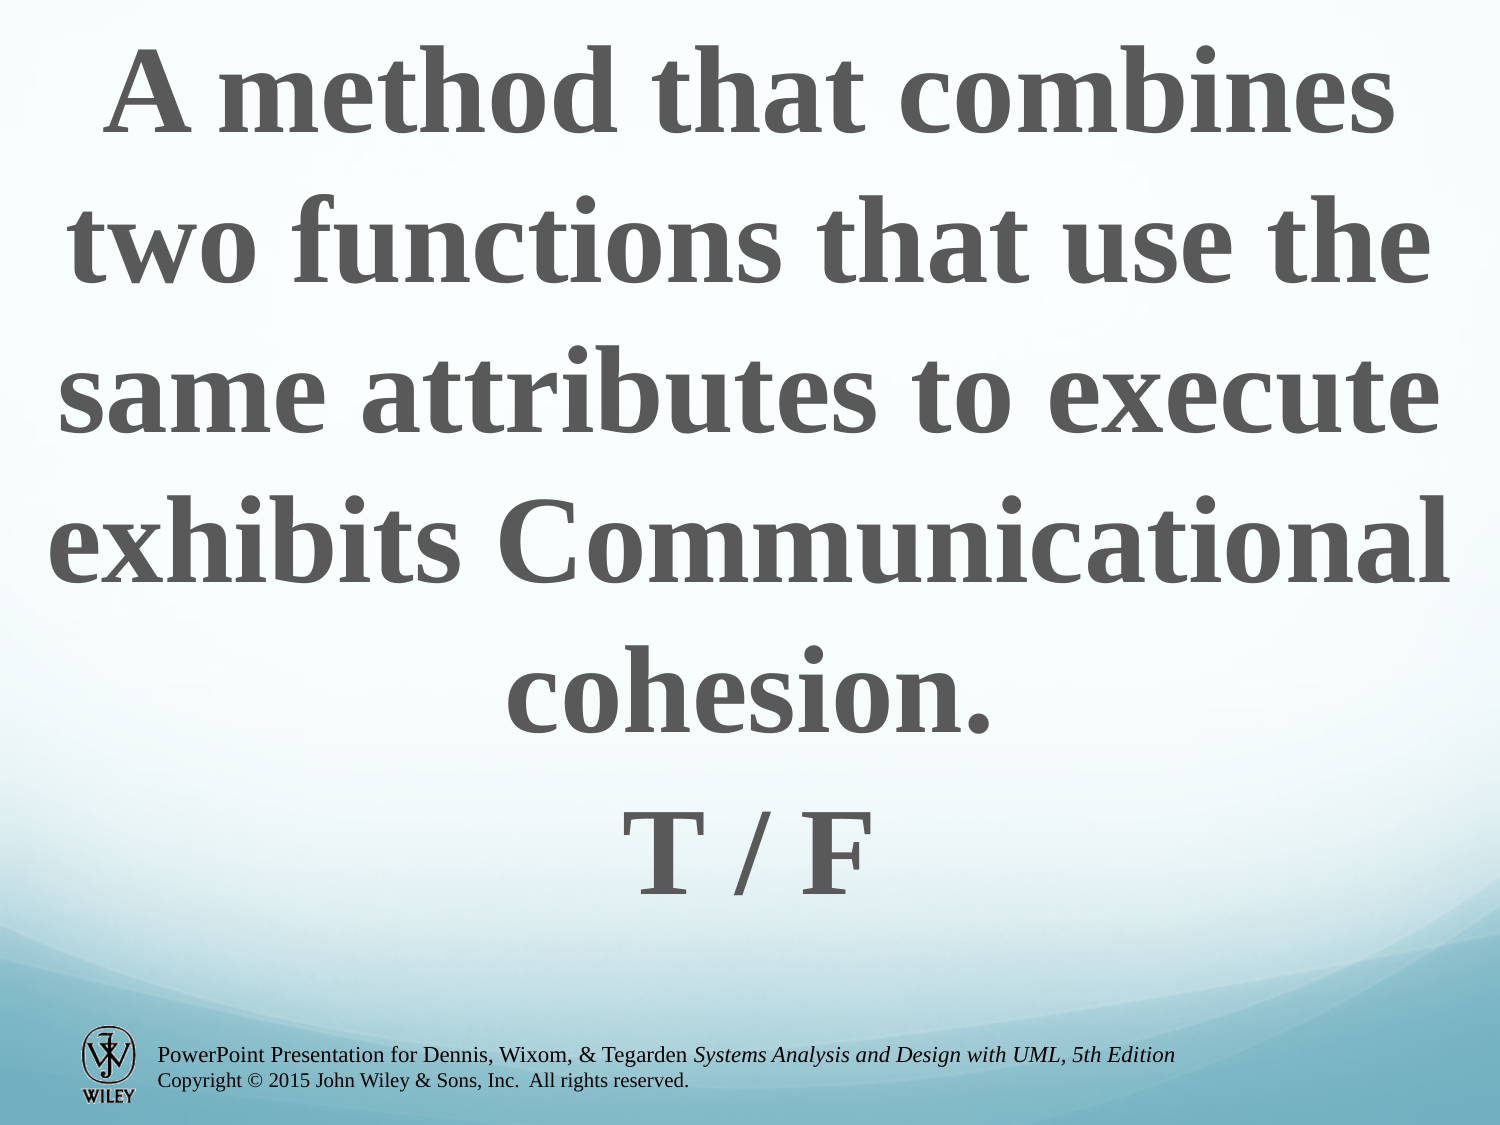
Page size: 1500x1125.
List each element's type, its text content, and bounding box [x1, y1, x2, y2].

picture [78, 1024, 138, 1105]
list A method that combines two functions that use the same attributes to execute exhibits Communicational cohesion. T / F [0, 0, 1500, 1001]
